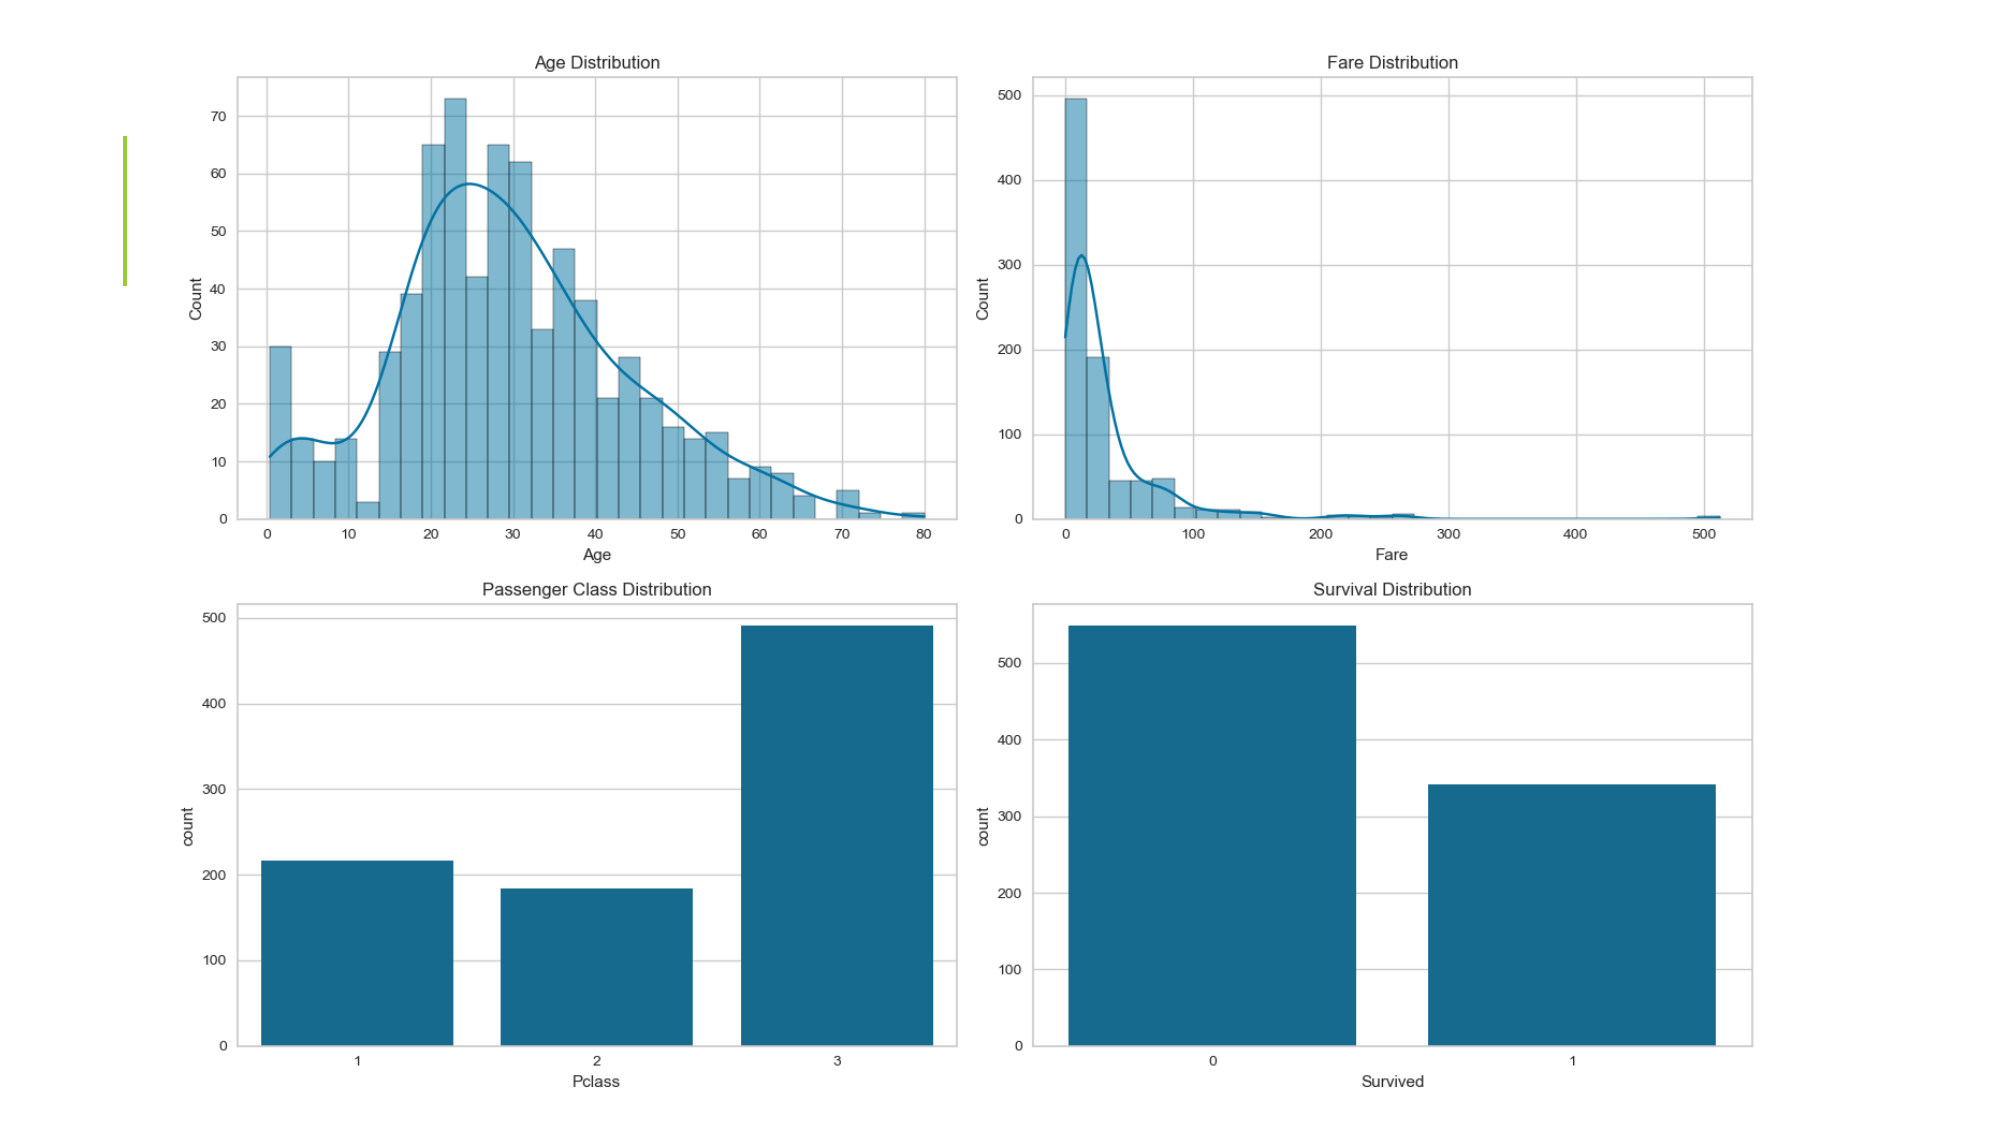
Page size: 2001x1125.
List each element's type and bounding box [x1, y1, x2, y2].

list [170, 44, 1762, 1101]
